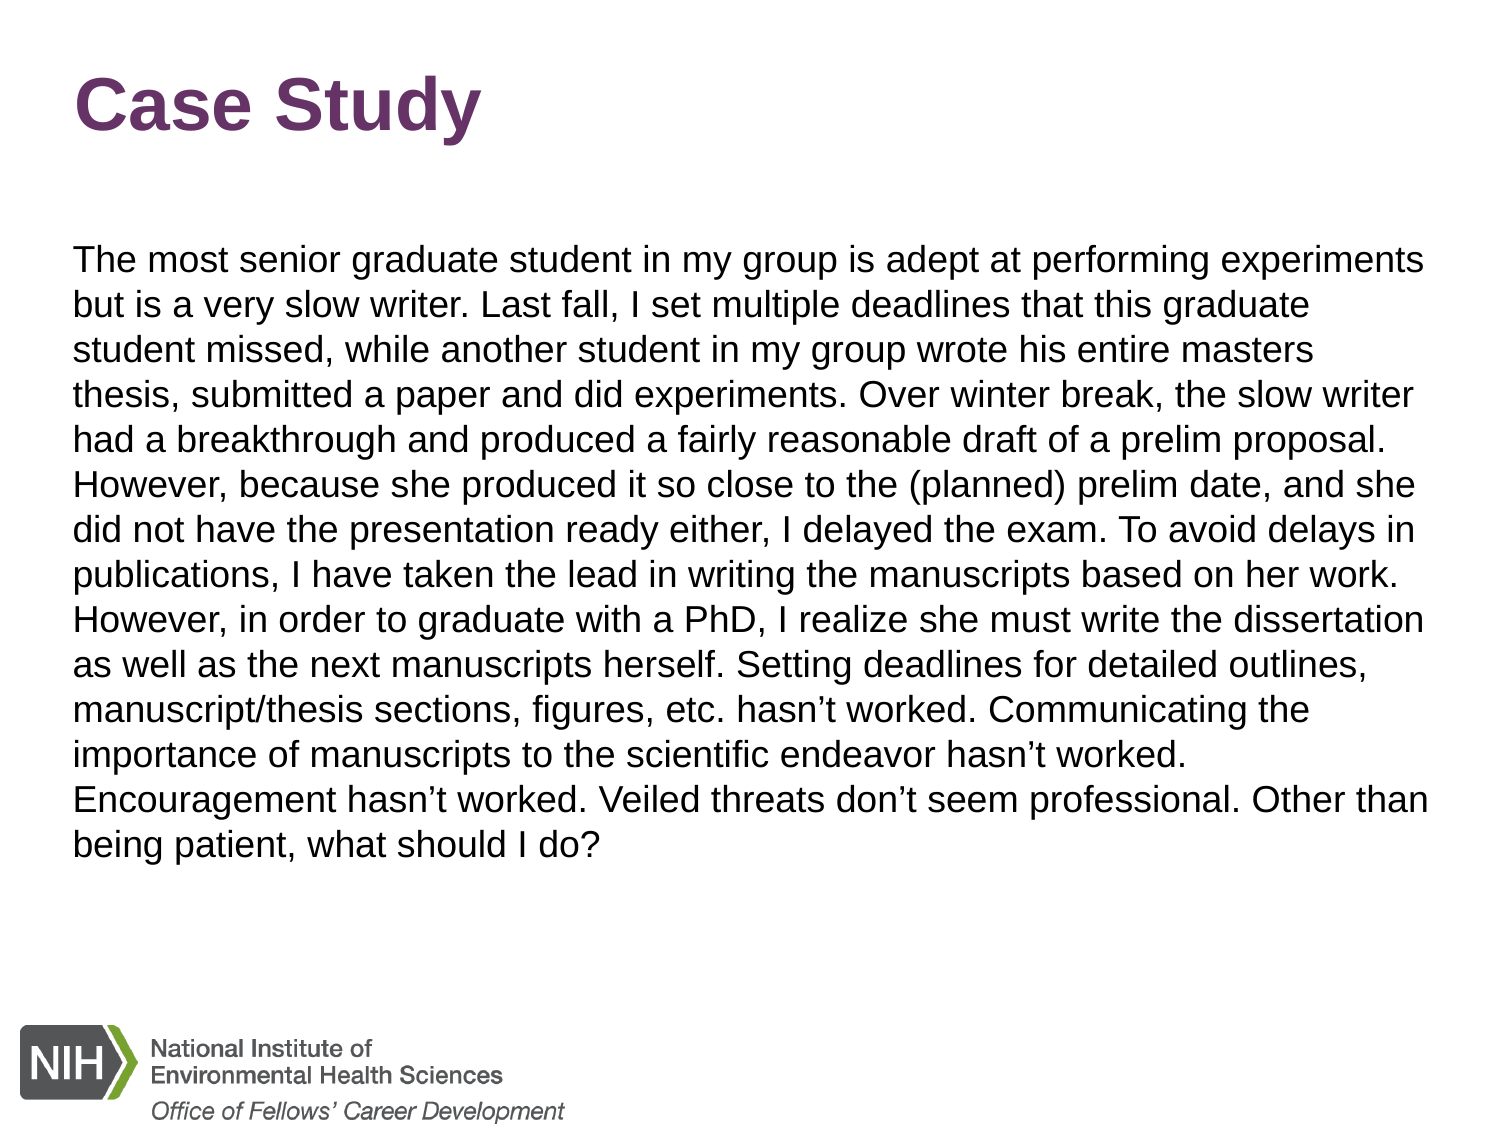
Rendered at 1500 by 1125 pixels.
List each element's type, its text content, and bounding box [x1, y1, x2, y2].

picture [20, 1025, 565, 1125]
text_box Case Study [59, 48, 1490, 211]
text_box The most senior graduate student in my group is adept at performing experiments but is a very slow writer. Last fall, I set multiple deadlines that this graduate student missed, while another student in my group wrote his entire masters thesis, submitted a paper and did experiments. Over winter break, the slow writer had a breakthrough and produced a fairly reasonable draft of a prelim proposal. However, because she produced it so close to the (planned) prelim date, and she did not have the presentation ready either, I delayed the exam. To avoid delays in publications, I have taken the lead in writing the manuscripts based on her work. However, in order to graduate with a PhD, I realize she must write the dissertation as well as the next manuscripts herself. Setting deadlines for detailed outlines, manuscript/thesis sections, figures, etc. hasn’t worked. Communicating the importance of manuscripts to the scientific endeavor hasn’t worked. Encouragement hasn’t worked. Veiled threats don’t seem professional. Other than being patient, what should I do? [57, 227, 1448, 925]
